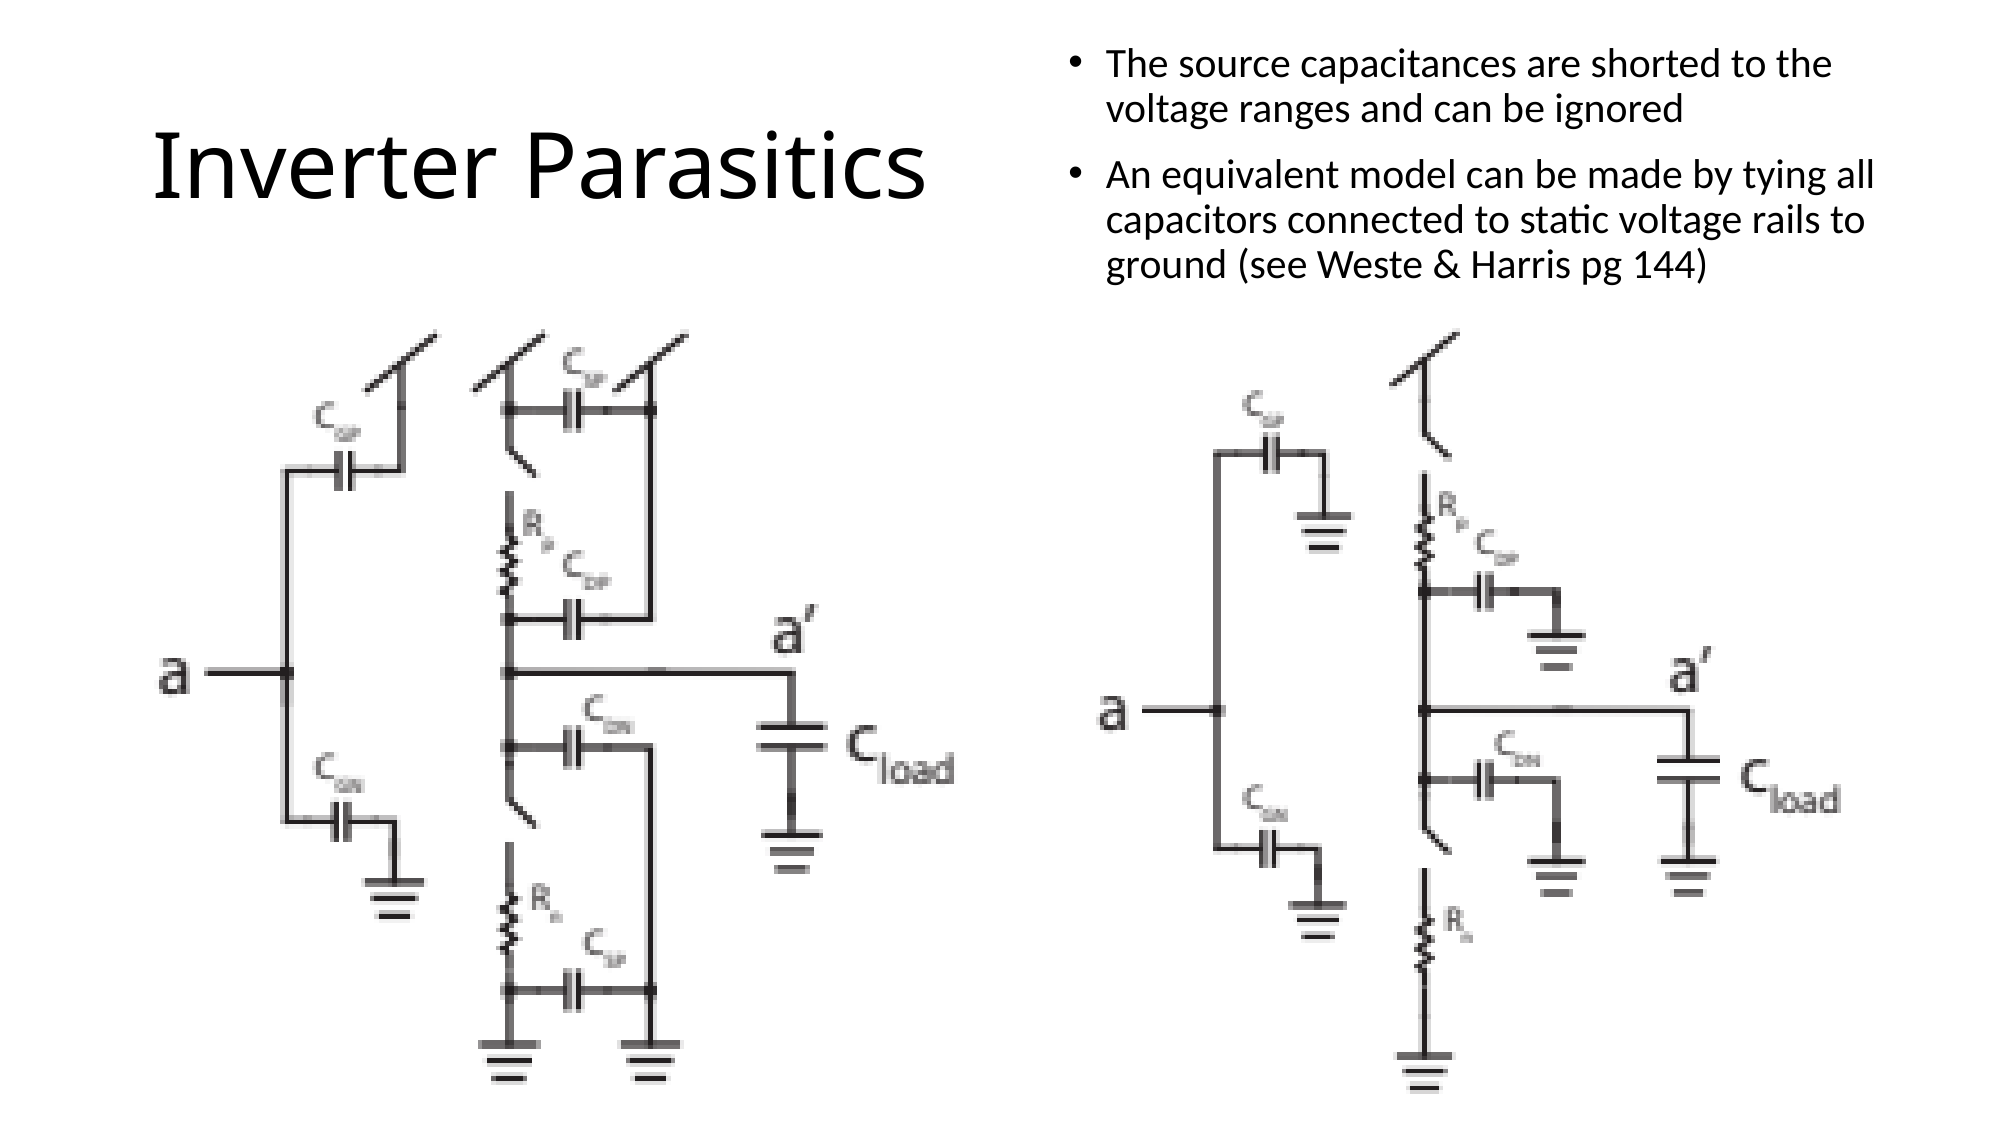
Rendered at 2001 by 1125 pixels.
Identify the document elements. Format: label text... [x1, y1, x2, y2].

picture [137, 303, 972, 1091]
picture [1067, 303, 1863, 1099]
list The source capacitances are shorted to the voltage ranges and can be ignored An equivalent model can be made by tying all capacitors connected to static voltage rails to ground (see Weste & Harris pg 144) [1053, 33, 1953, 304]
title Inverter Parasitics [137, 59, 1053, 278]
